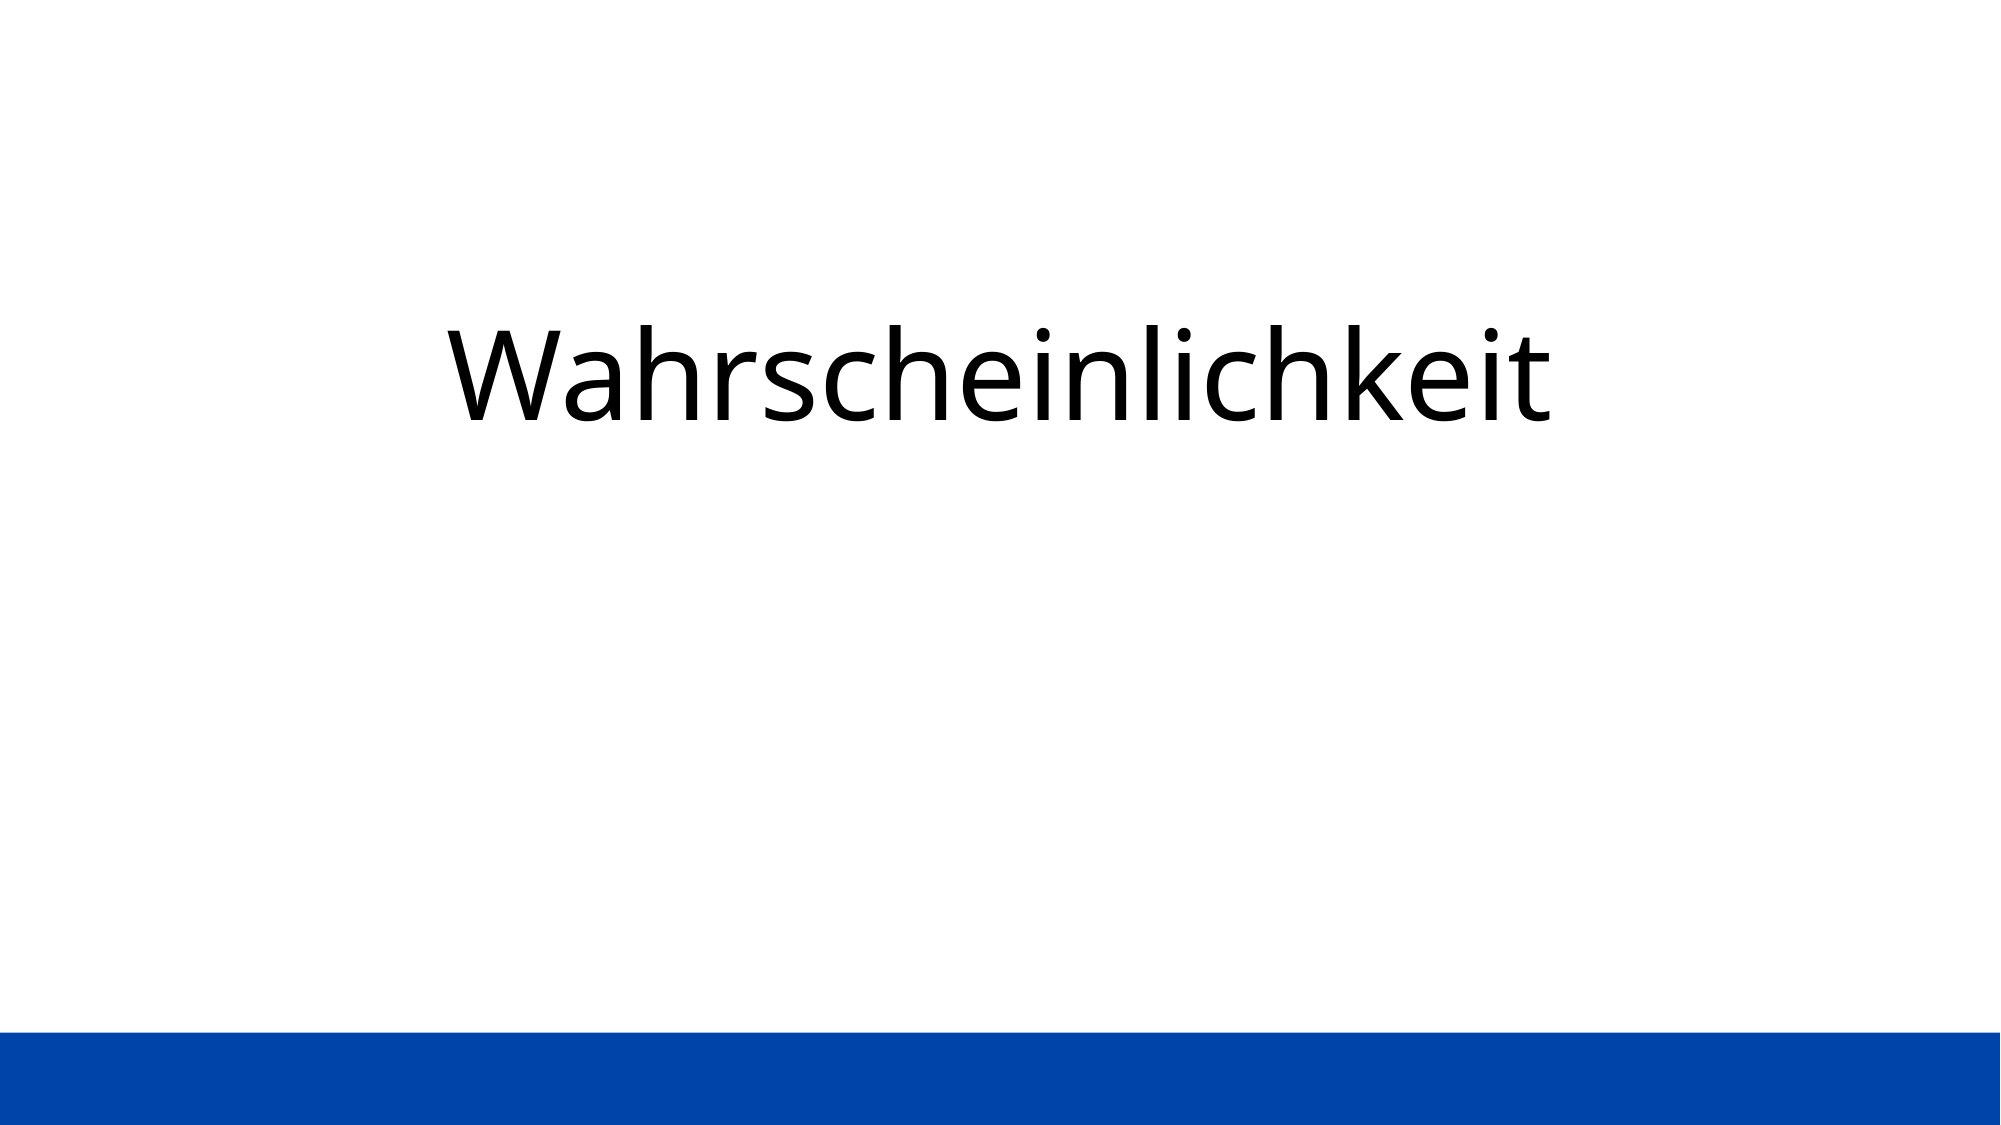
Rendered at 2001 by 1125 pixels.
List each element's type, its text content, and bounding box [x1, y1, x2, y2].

title Wahrscheinlichkeit [249, 184, 1750, 576]
